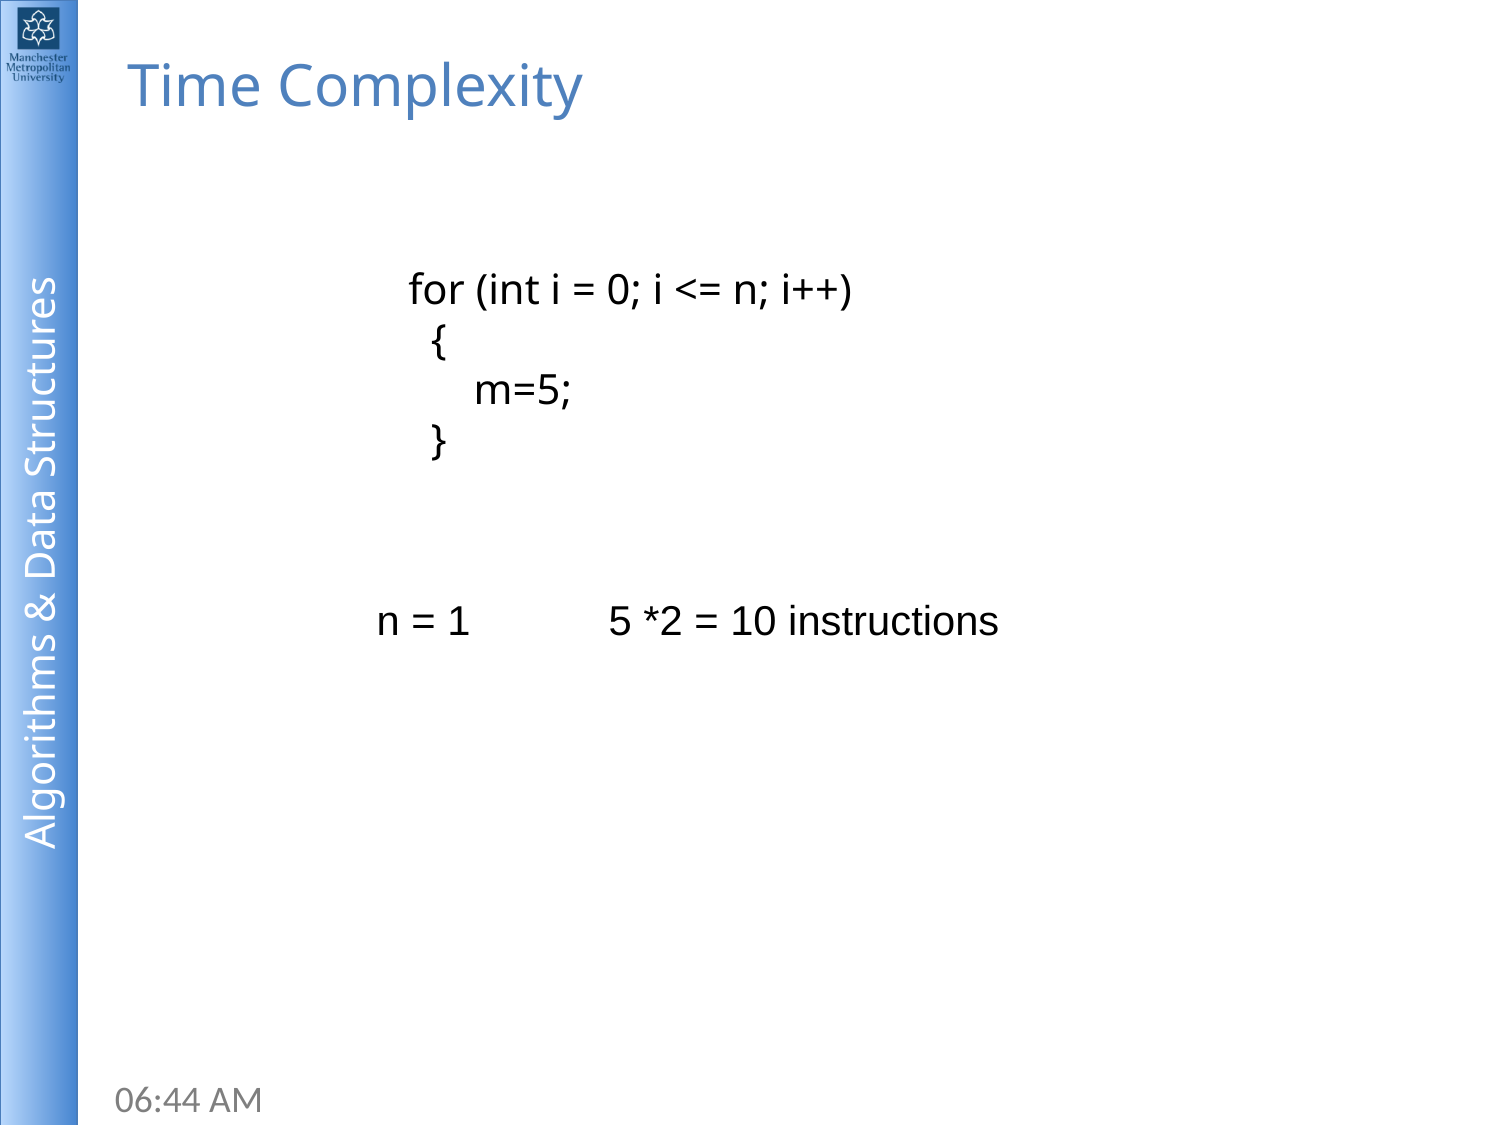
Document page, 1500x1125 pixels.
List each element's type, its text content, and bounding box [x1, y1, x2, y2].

text_box n = 1 5 *2 = 10 instructions [361, 586, 1317, 746]
title Time Complexity [112, 23, 1238, 142]
picture [5, 7, 70, 83]
text_box for (int i = 0; i <= n; i++) { m=5; } [383, 255, 1152, 471]
